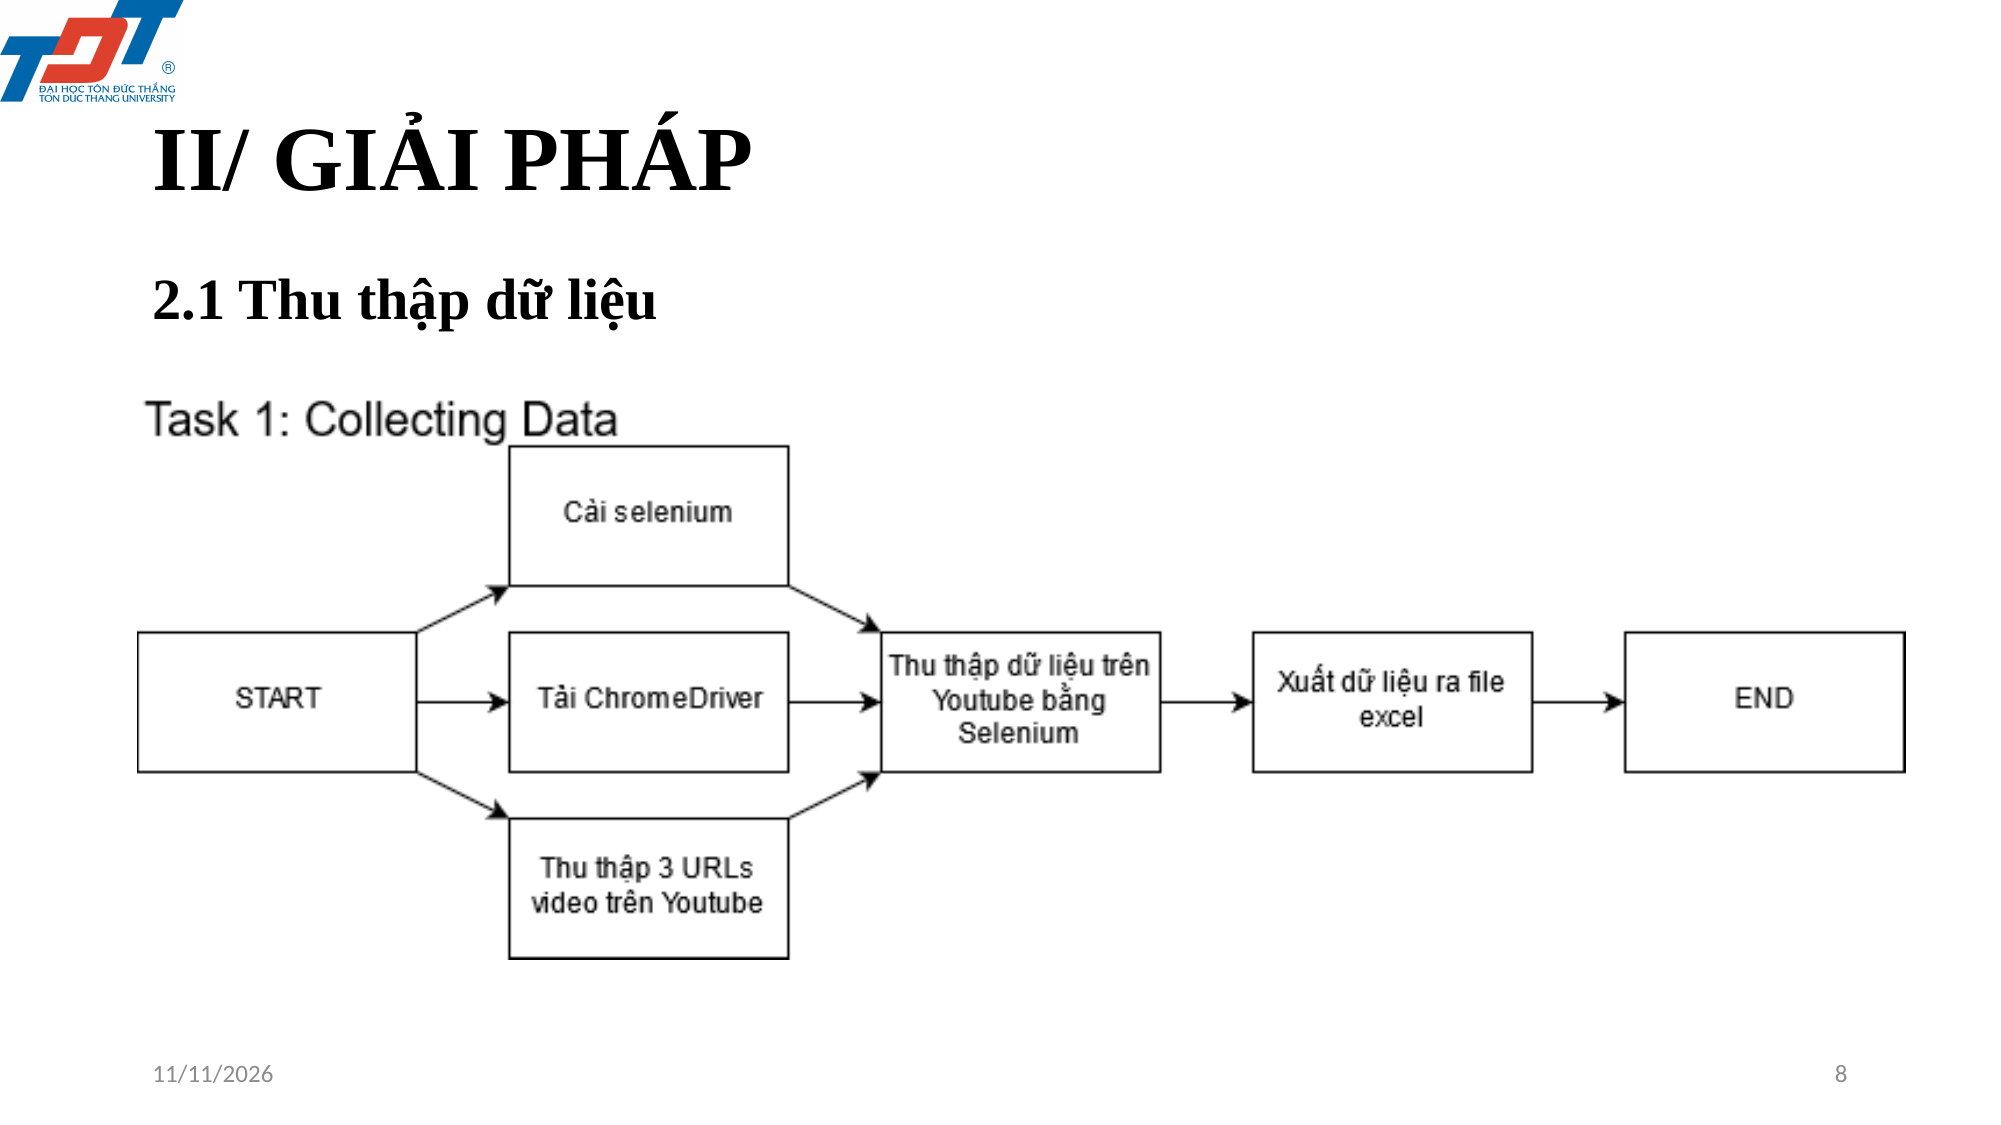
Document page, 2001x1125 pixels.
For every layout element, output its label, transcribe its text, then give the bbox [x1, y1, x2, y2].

title II/ GIẢI PHÁP [137, 59, 1863, 261]
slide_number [137, 1042, 588, 1103]
slide_number 8 [1412, 1042, 1863, 1103]
text_box 2.1 Thu thập dữ liệu [137, 261, 1863, 345]
picture [137, 397, 1906, 961]
picture [0, 0, 184, 102]
